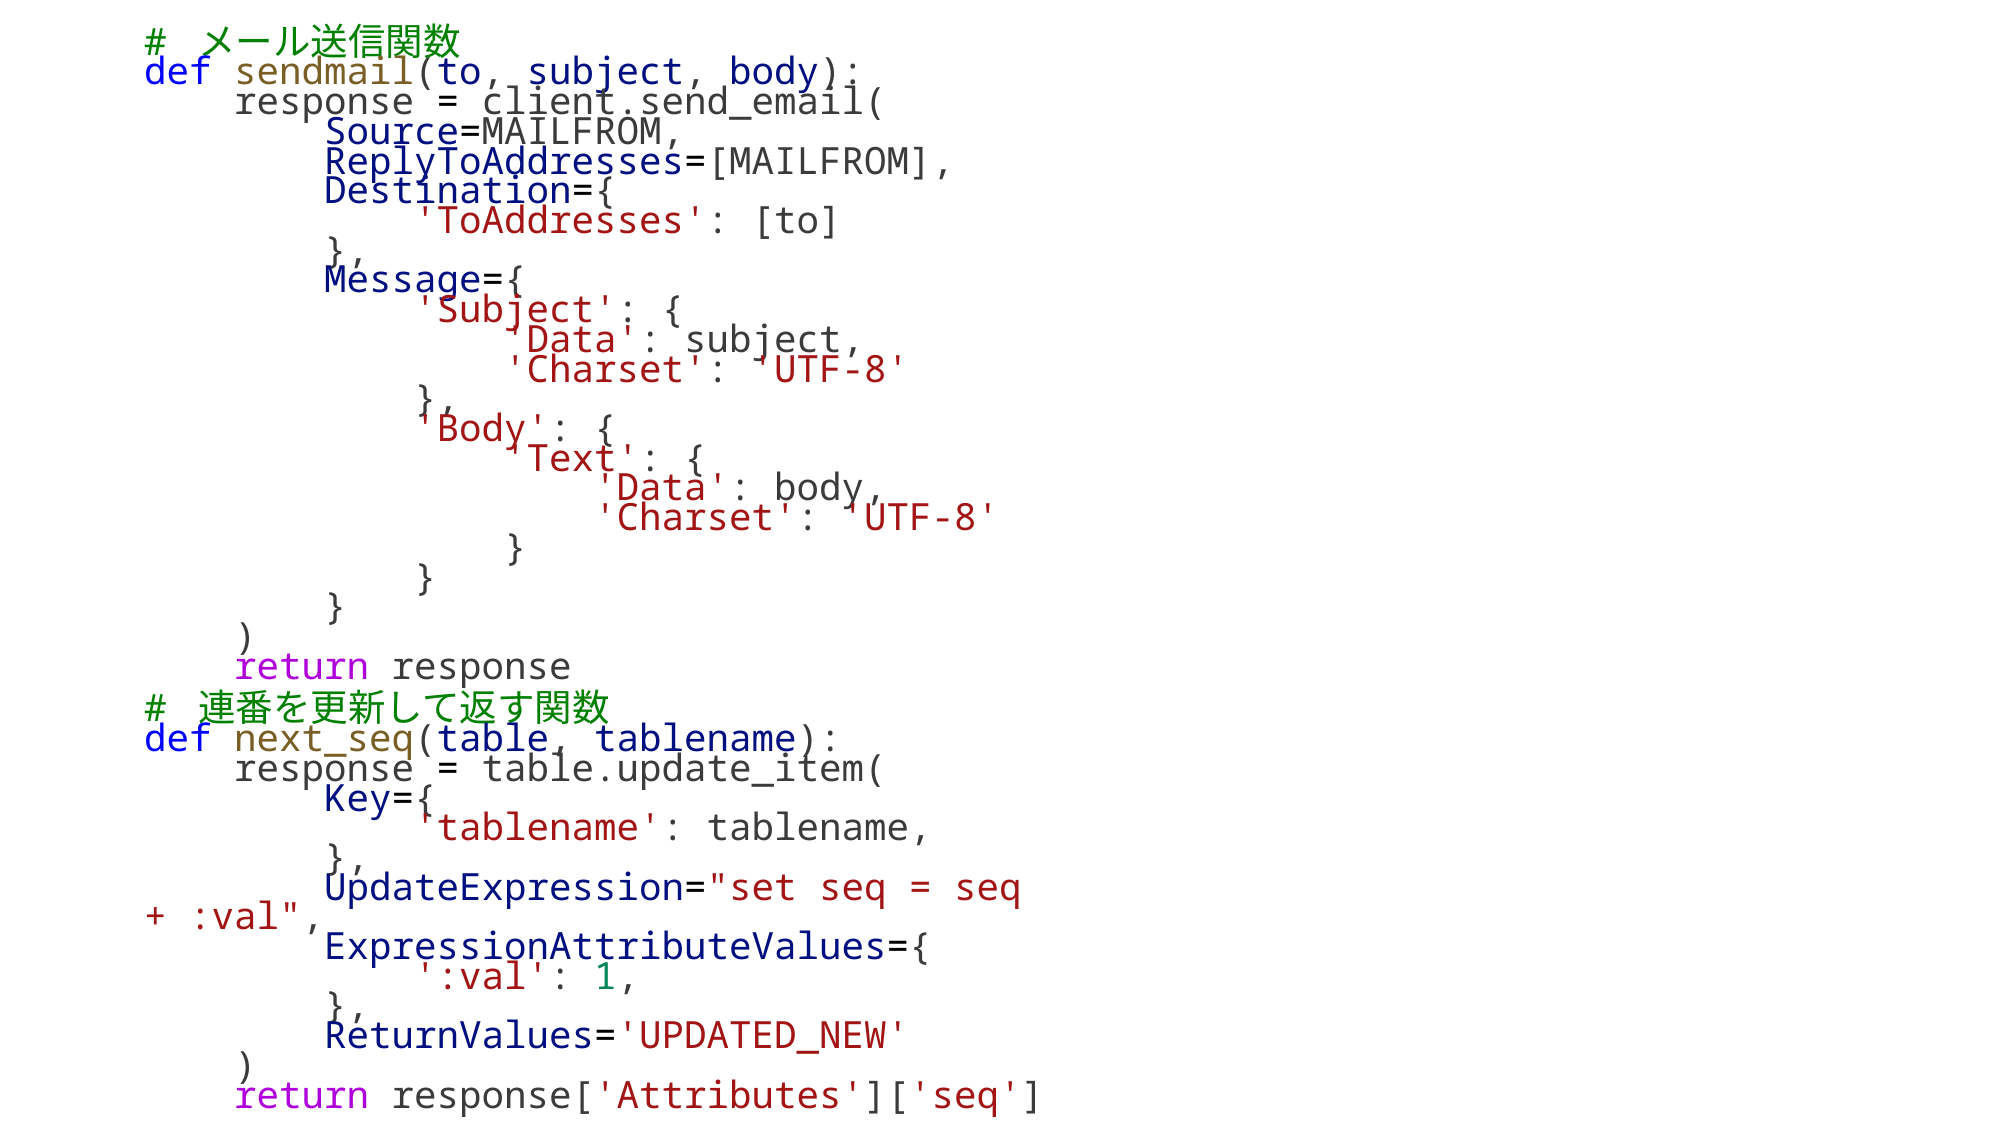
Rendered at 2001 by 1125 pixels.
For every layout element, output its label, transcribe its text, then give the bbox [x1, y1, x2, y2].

text_box # メール送信関数 def sendmail(to, subject, body): response = client.send_email( Source=MAILFROM, ReplyToAddresses=[MAILFROM], Destination={ 'ToAddresses': [to] }, Message={ 'Subject': { 'Data': subject, 'Charset': 'UTF-8' }, 'Body': { 'Text': { 'Data': body, 'Charset': 'UTF-8' } } } ) return response [129, 25, 1130, 692]
text_box # 連番を更新して返す関数 def next_seq(table, tablename): response = table.update_item( Key={ 'tablename': tablename, }, UpdateExpression="set seq = seq + :val", ExpressionAttributeValues={ ':val': 1, }, ReturnValues='UPDATED_NEW' ) return response['Attributes']['seq'] [129, 692, 1130, 1123]
